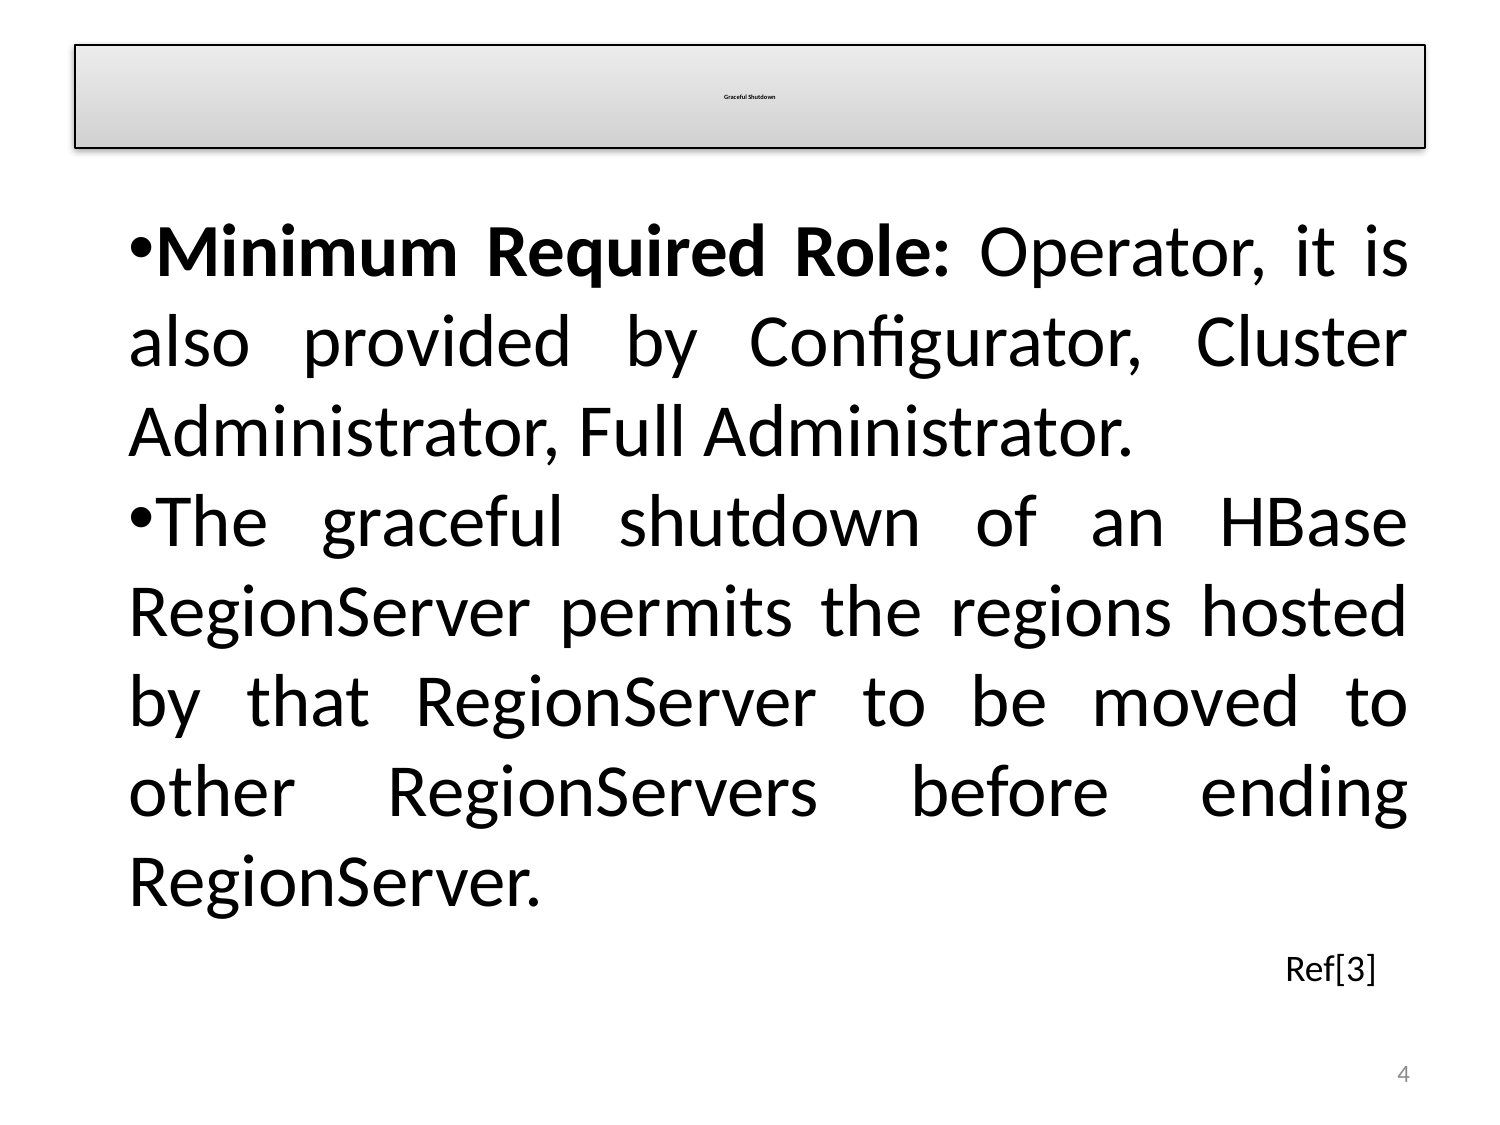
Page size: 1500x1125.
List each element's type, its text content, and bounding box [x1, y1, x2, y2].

text_box Minimum Required Role: Operator, it is also provided by Configurator, Cluster Administrator, Full Administrator. The graceful shutdown of an HBase RegionServer permits the regions hosted by that RegionServer to be moved to other RegionServers before ending RegionServer. [114, 193, 1425, 929]
title Graceful Shutdown [74, 44, 1426, 149]
slide_number 4 [1074, 1042, 1425, 1103]
text_box Ref[3] [1270, 936, 1392, 996]
